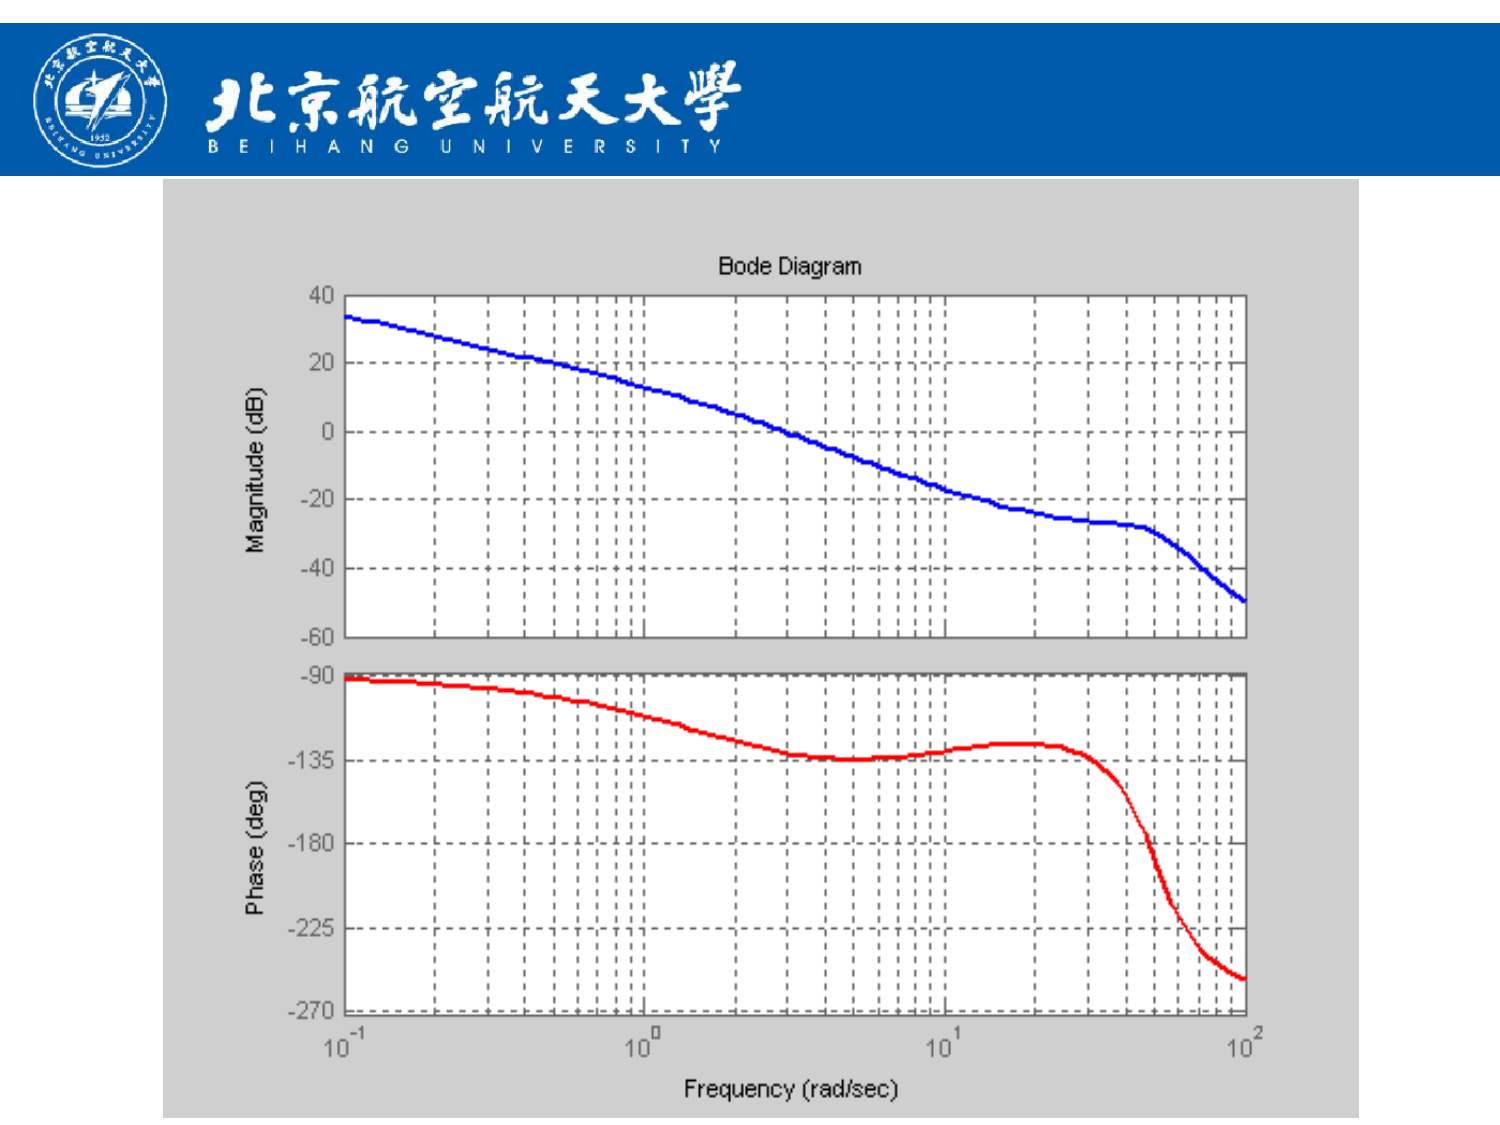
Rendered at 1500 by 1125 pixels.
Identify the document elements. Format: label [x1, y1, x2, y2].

picture [0, 23, 1500, 176]
picture [163, 179, 1360, 1119]
